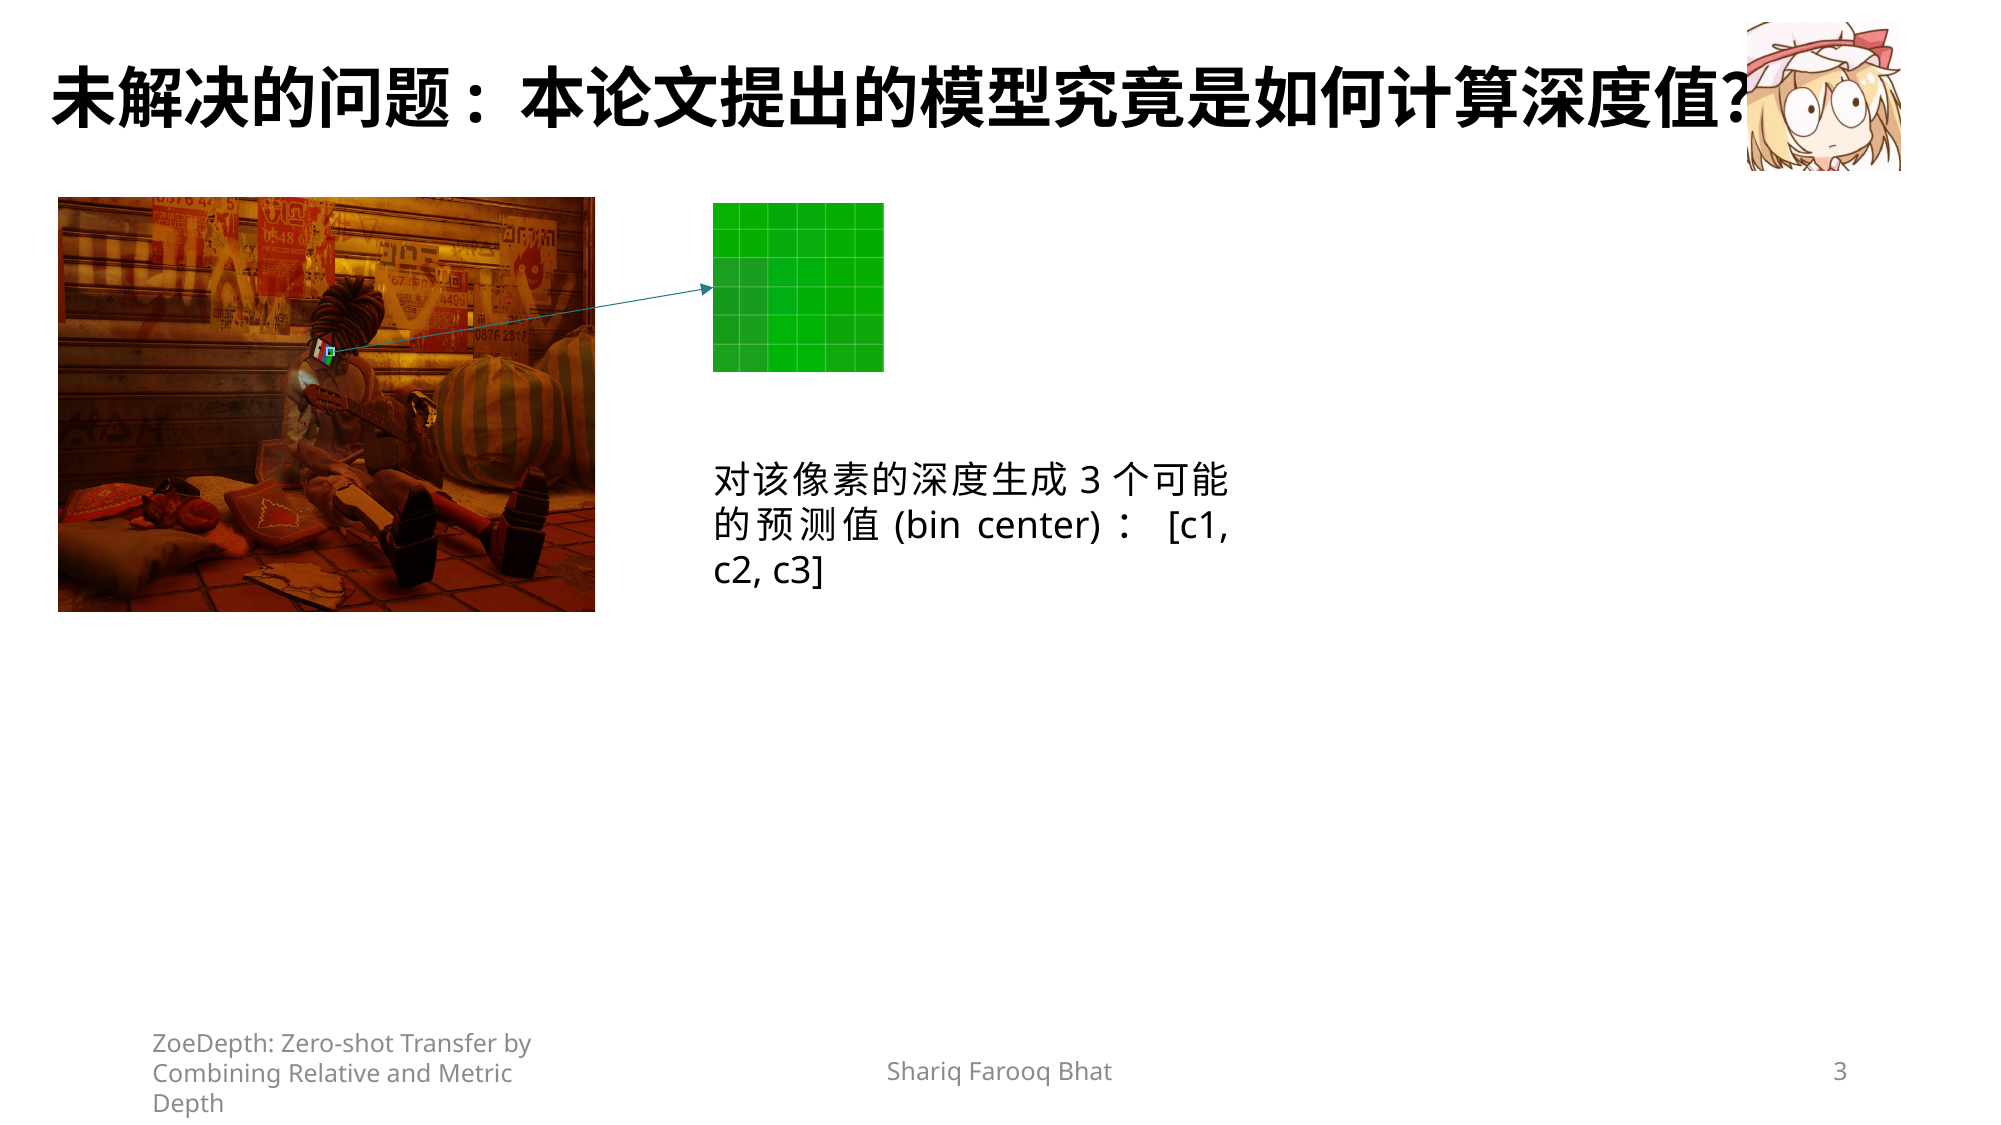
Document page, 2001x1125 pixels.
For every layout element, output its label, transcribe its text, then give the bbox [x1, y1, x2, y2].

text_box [334, 287, 714, 352]
footer Shariq Farooq Bhat [662, 1042, 1338, 1103]
picture [1747, 22, 1901, 171]
text_box 未解决的问题: 本论文提出的模型究竟是如何计算深度值？ [35, 48, 1747, 144]
slide_number 2 [1412, 1042, 1863, 1103]
text_box 对该像素的深度生成3个可能的预测值(bin center)：[c1, c2, c3] [698, 448, 1244, 599]
slide_number ZoeDepth: Zero-shot Transfer by Combining Relative and Metric Depth [137, 1042, 588, 1103]
picture [713, 202, 884, 372]
picture [58, 197, 596, 612]
